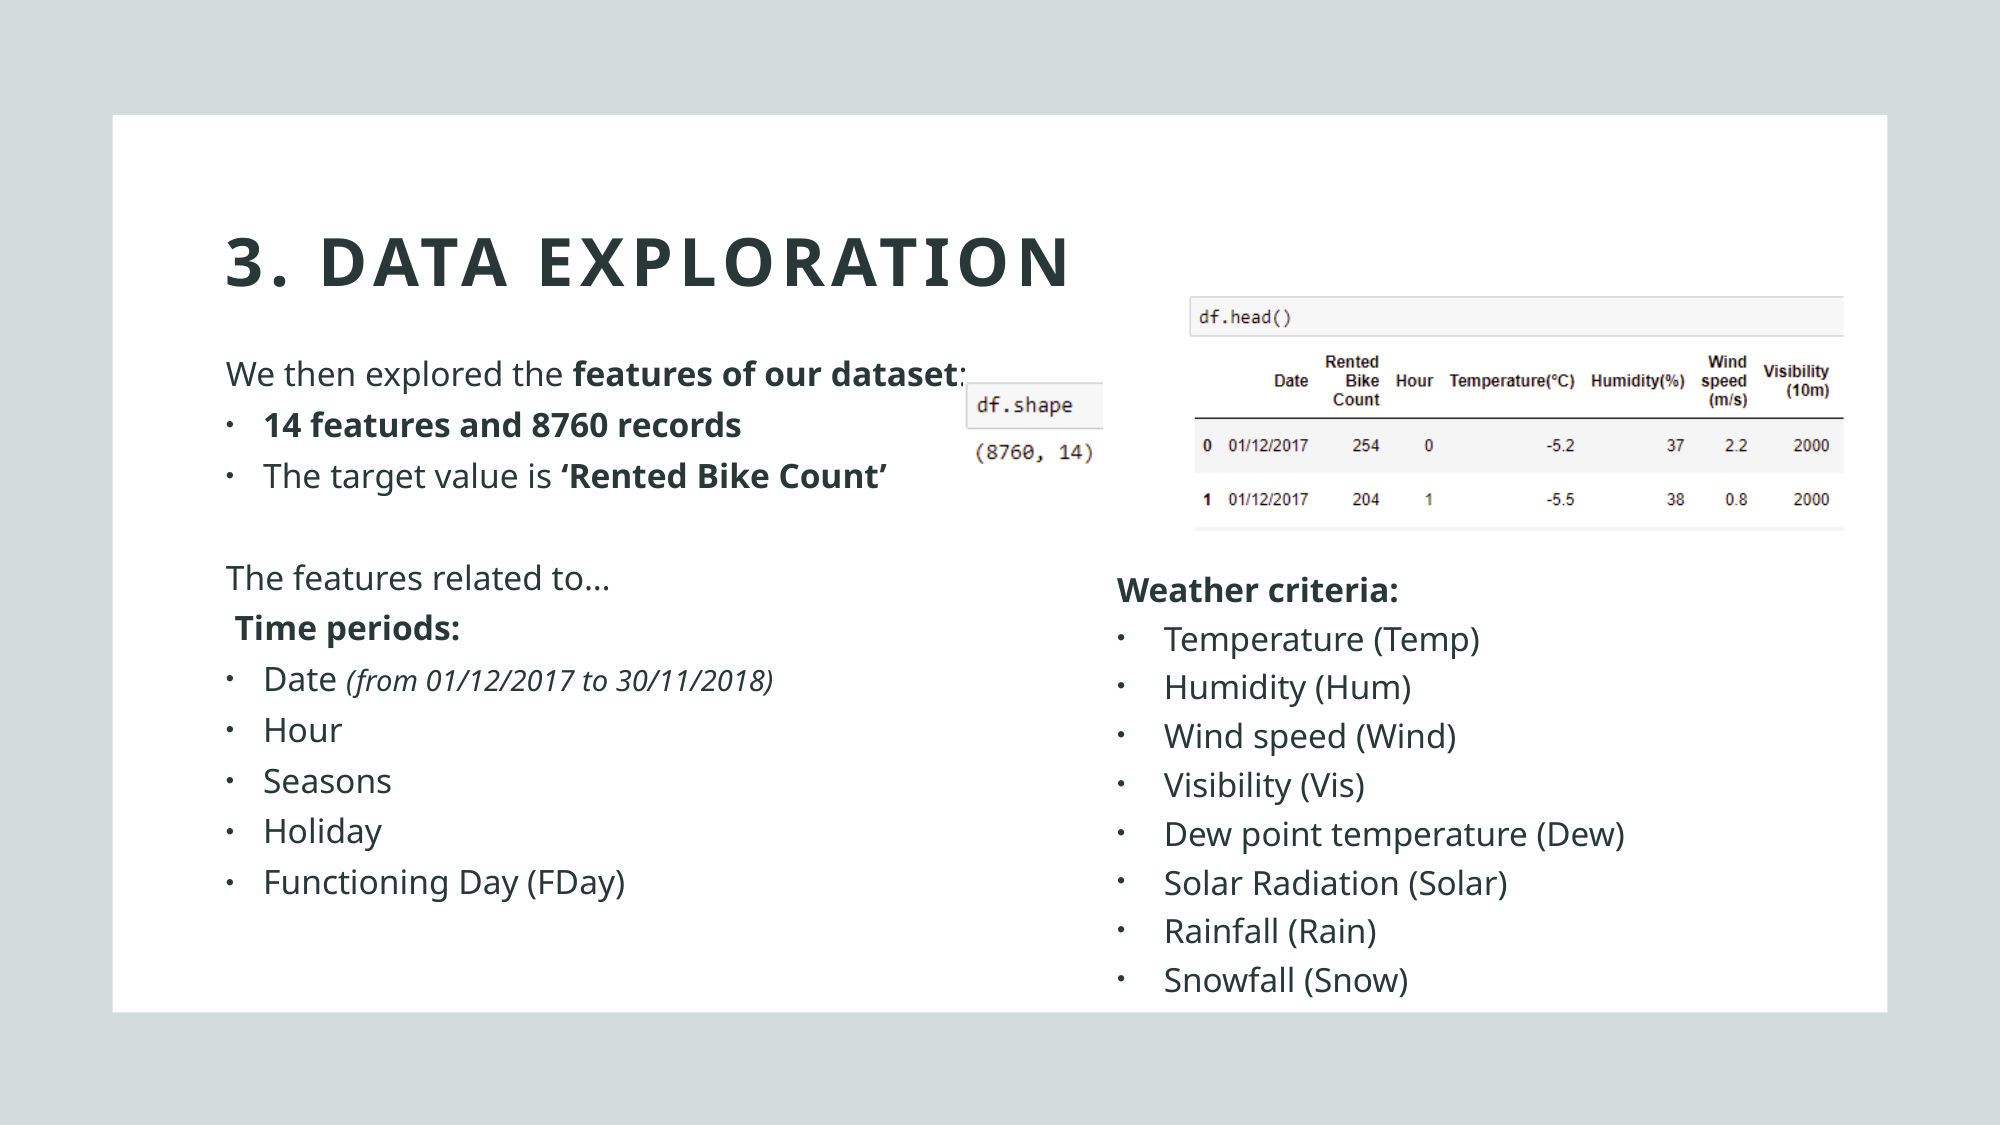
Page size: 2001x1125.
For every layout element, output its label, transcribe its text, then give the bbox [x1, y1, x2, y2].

text_box [0, 0, 2000, 1125]
picture [1187, 295, 1844, 531]
title 3. Data exploration [210, 174, 1260, 309]
picture [963, 381, 1103, 475]
list We then explored the features of our dataset: 14 features and 8760 records The target value is ‘Rented Bike Count’ The features related to… Time periods: Date (from 01/12/2017 to 30/11/2018) Hour Seasons Holiday Functioning Day (FDay) [210, 350, 1657, 915]
text_box [111, 114, 1888, 1013]
text_box Weather criteria: Temperature (Temp) Humidity (Hum) Wind speed (Wind) Visibility (Vis) Dew point temperature (Dew) Solar Radiation (Solar) Rainfall (Rain) Snowfall (Snow) [1102, 572, 1664, 1006]
